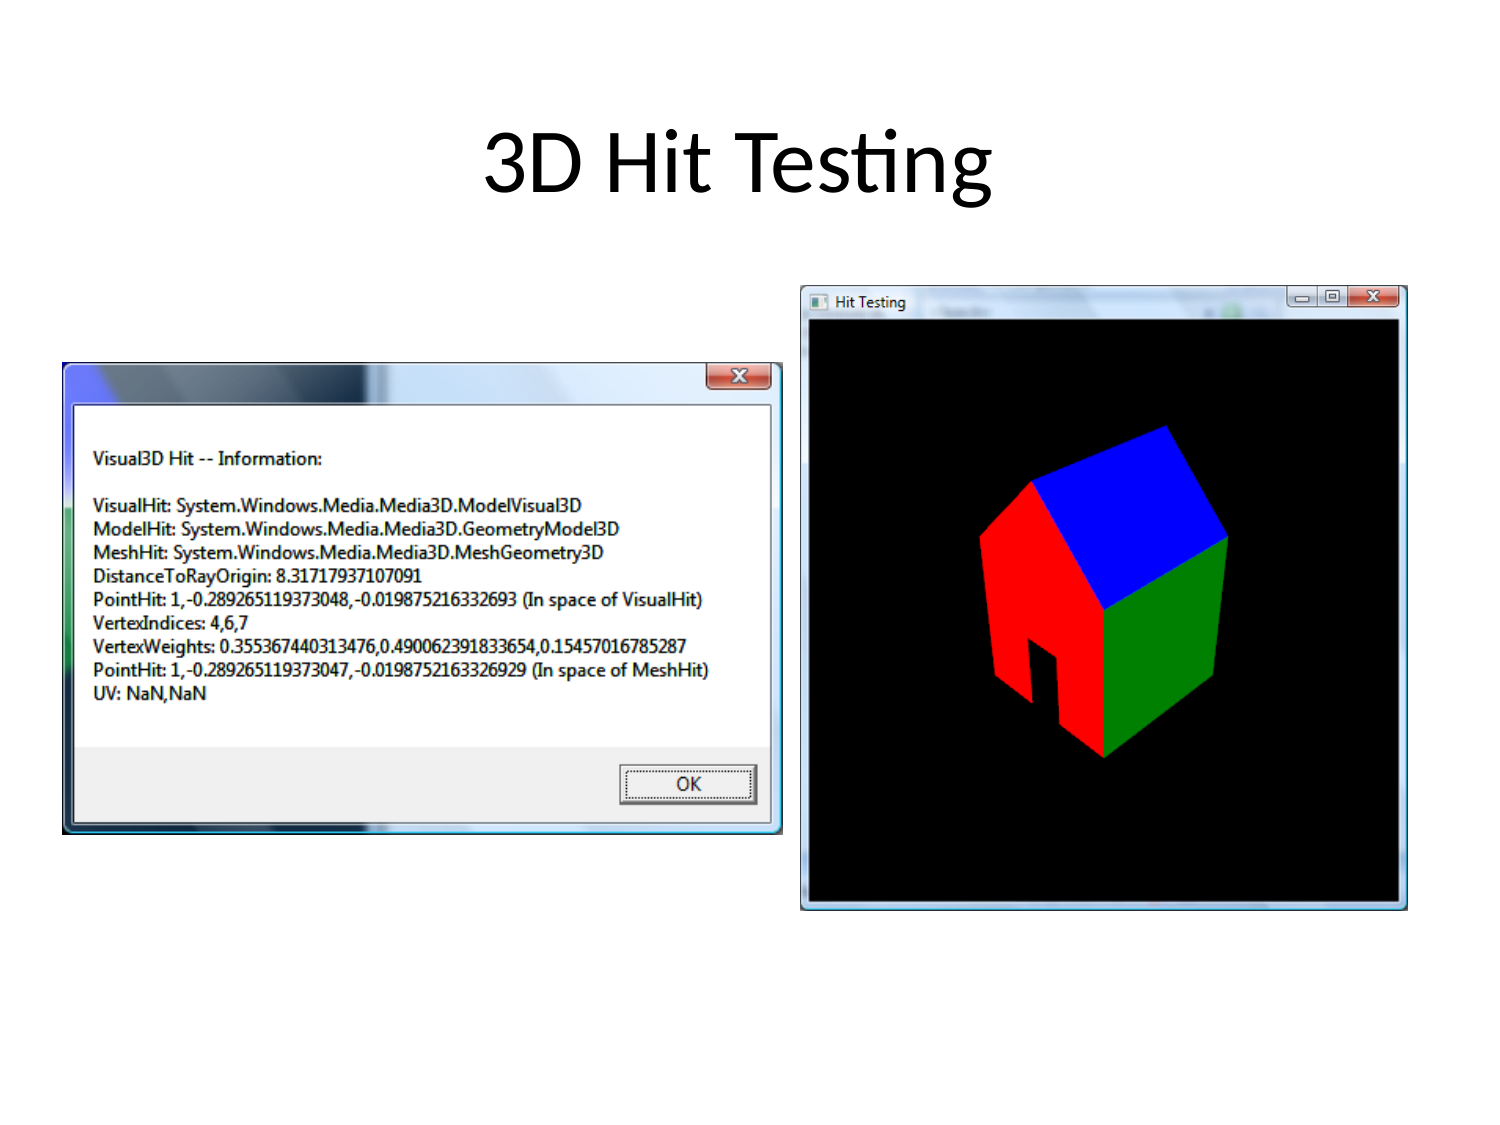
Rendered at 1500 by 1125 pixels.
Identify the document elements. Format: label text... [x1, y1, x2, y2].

title 3D Hit Testing [62, 75, 1413, 238]
picture [799, 285, 1408, 912]
picture [62, 362, 783, 835]
